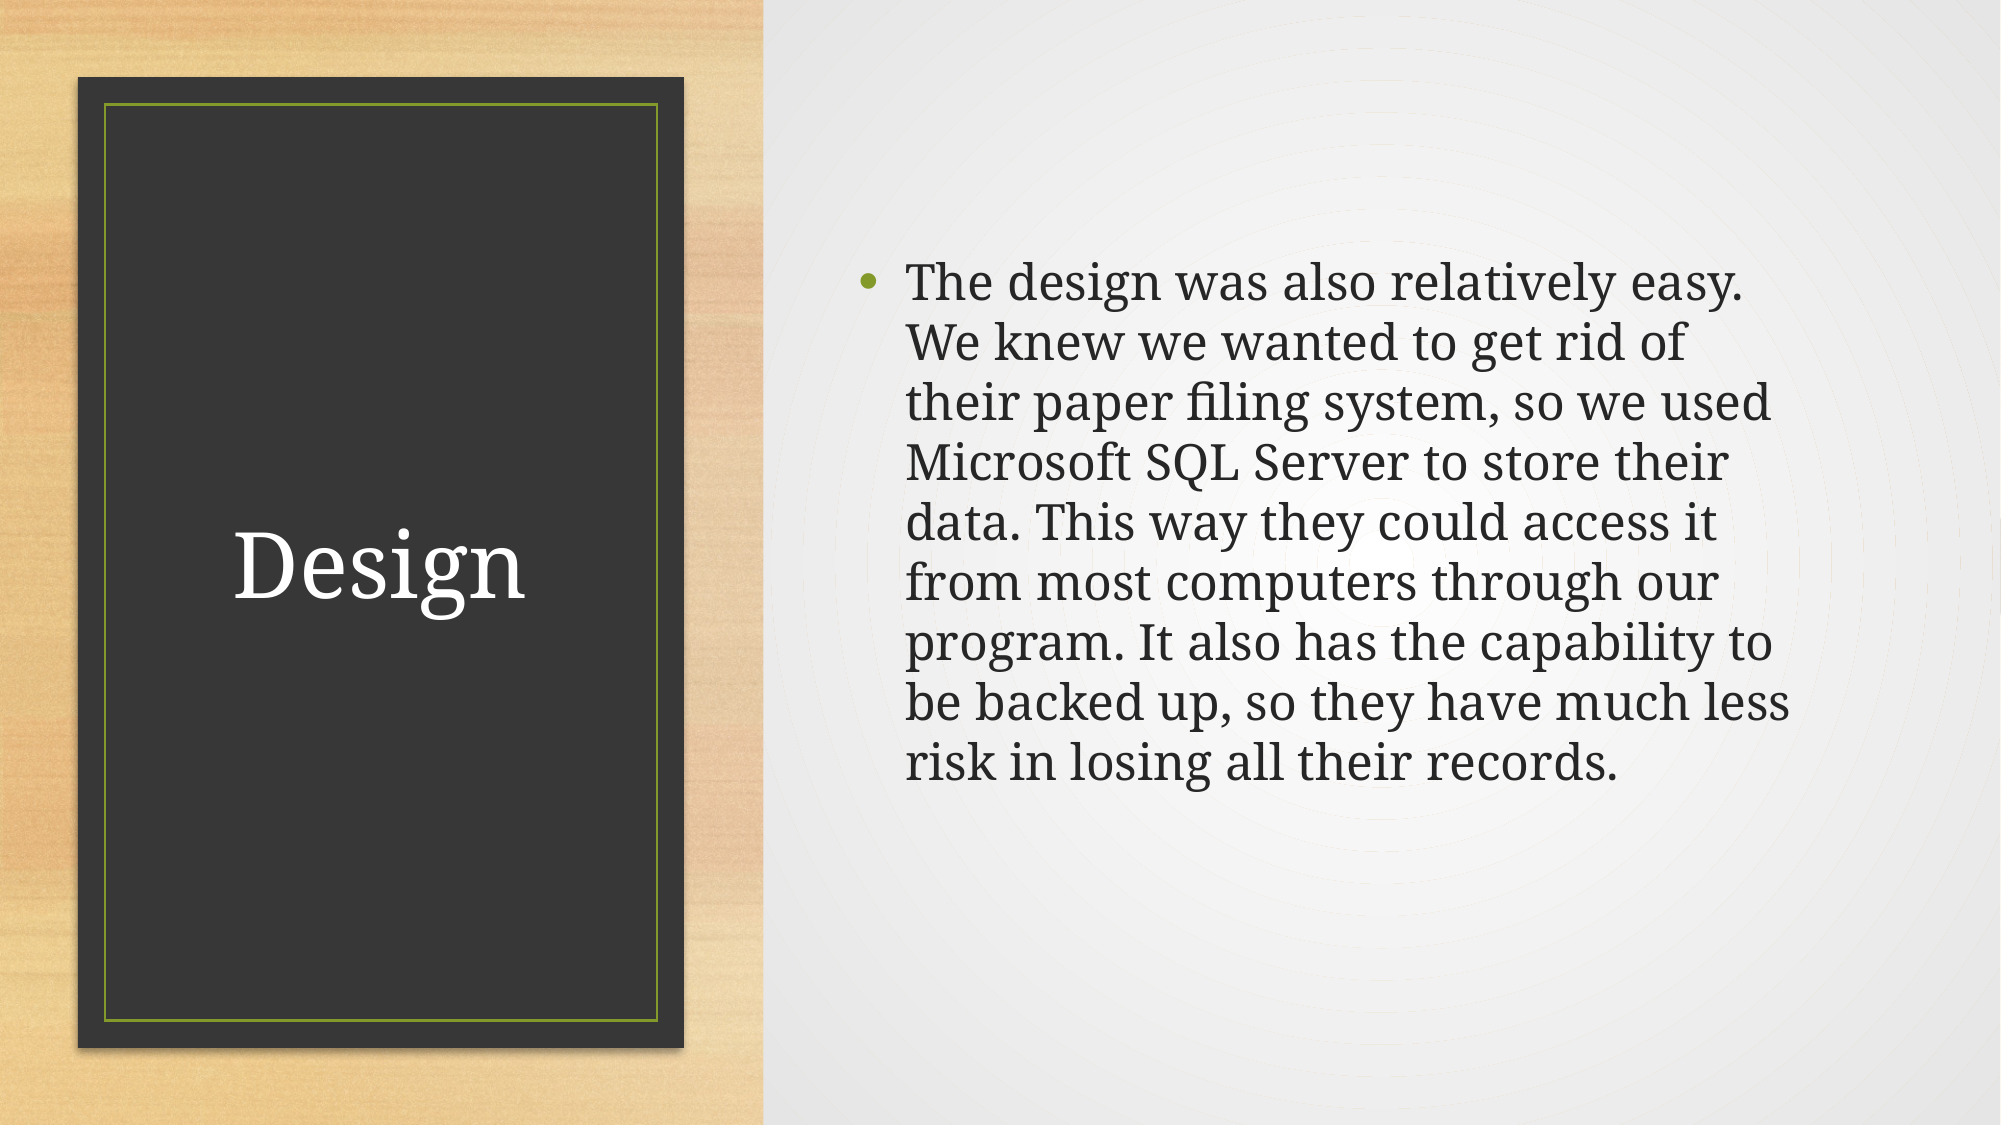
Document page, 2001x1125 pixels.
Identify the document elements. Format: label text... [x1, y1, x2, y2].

text_box [762, 0, 2000, 1125]
title Design [156, 156, 605, 968]
text_box [0, 0, 762, 1125]
text_box [104, 103, 658, 1021]
text_box [77, 76, 685, 1049]
list The design was also relatively easy. We knew we wanted to get rid of their paper filing system, so we used Microsoft SQL Server to store their data. This way they could access it from most computers through our program. It also has the capability to be backed up, so they have much less risk in losing all their records. [843, 77, 1820, 964]
